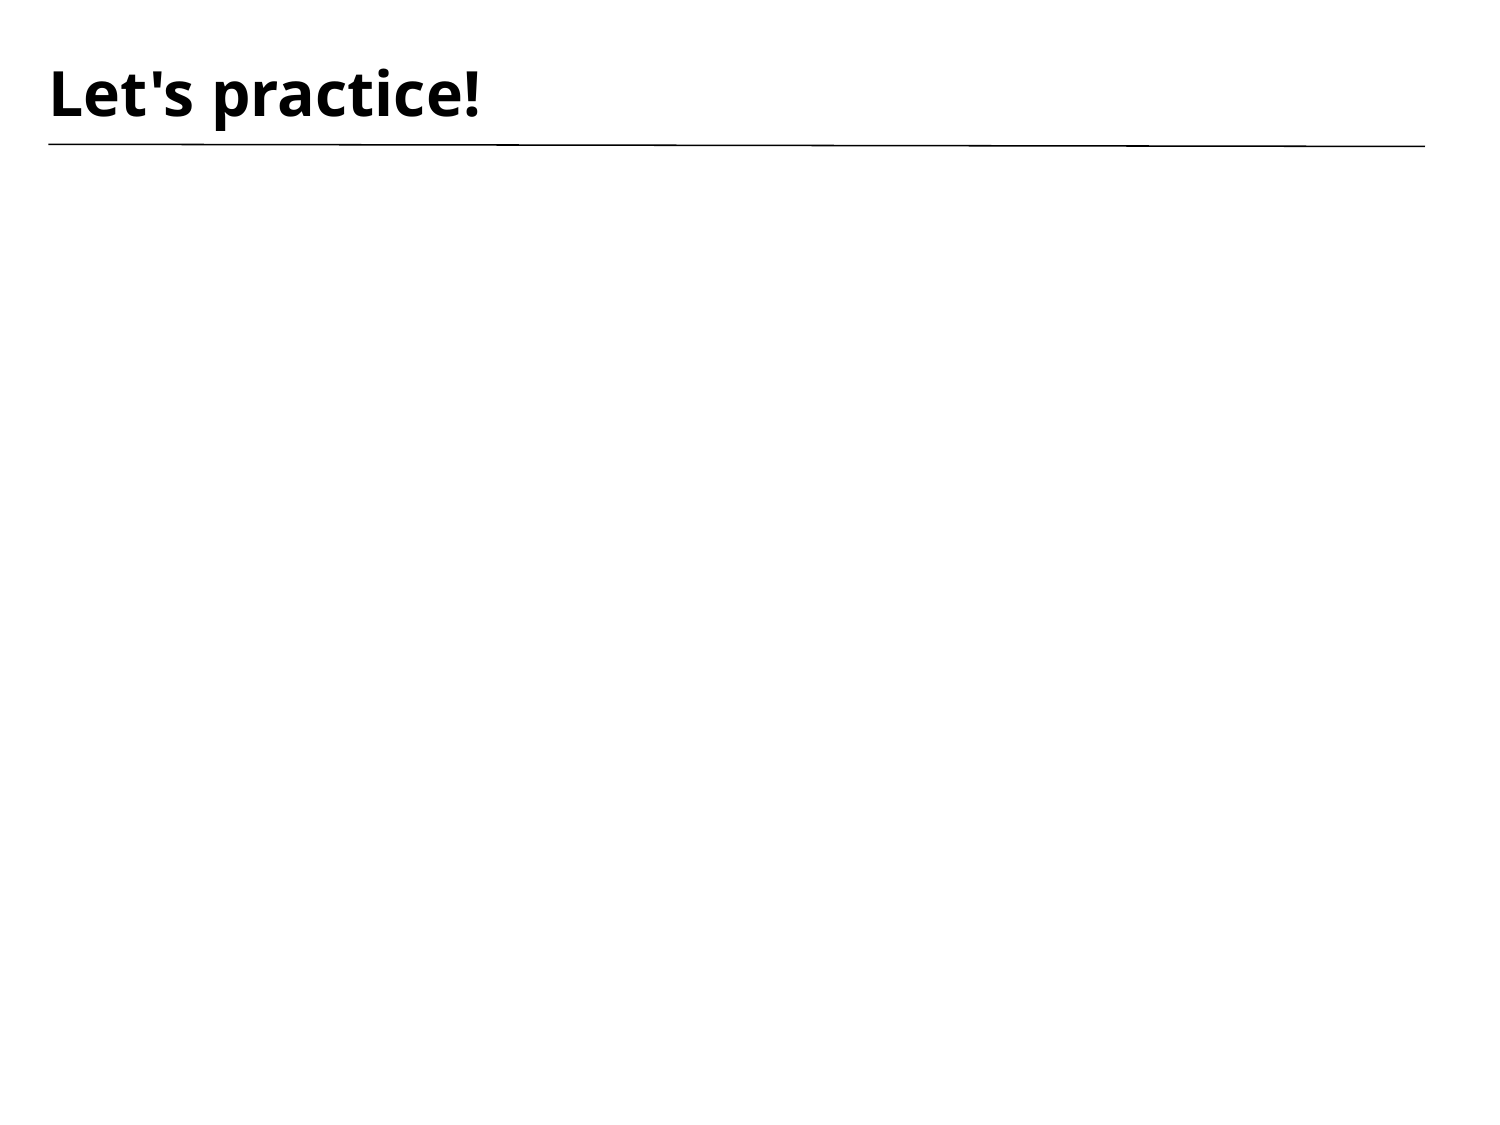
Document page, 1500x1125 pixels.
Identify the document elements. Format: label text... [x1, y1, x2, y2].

title Let's practice! [33, 32, 1384, 145]
